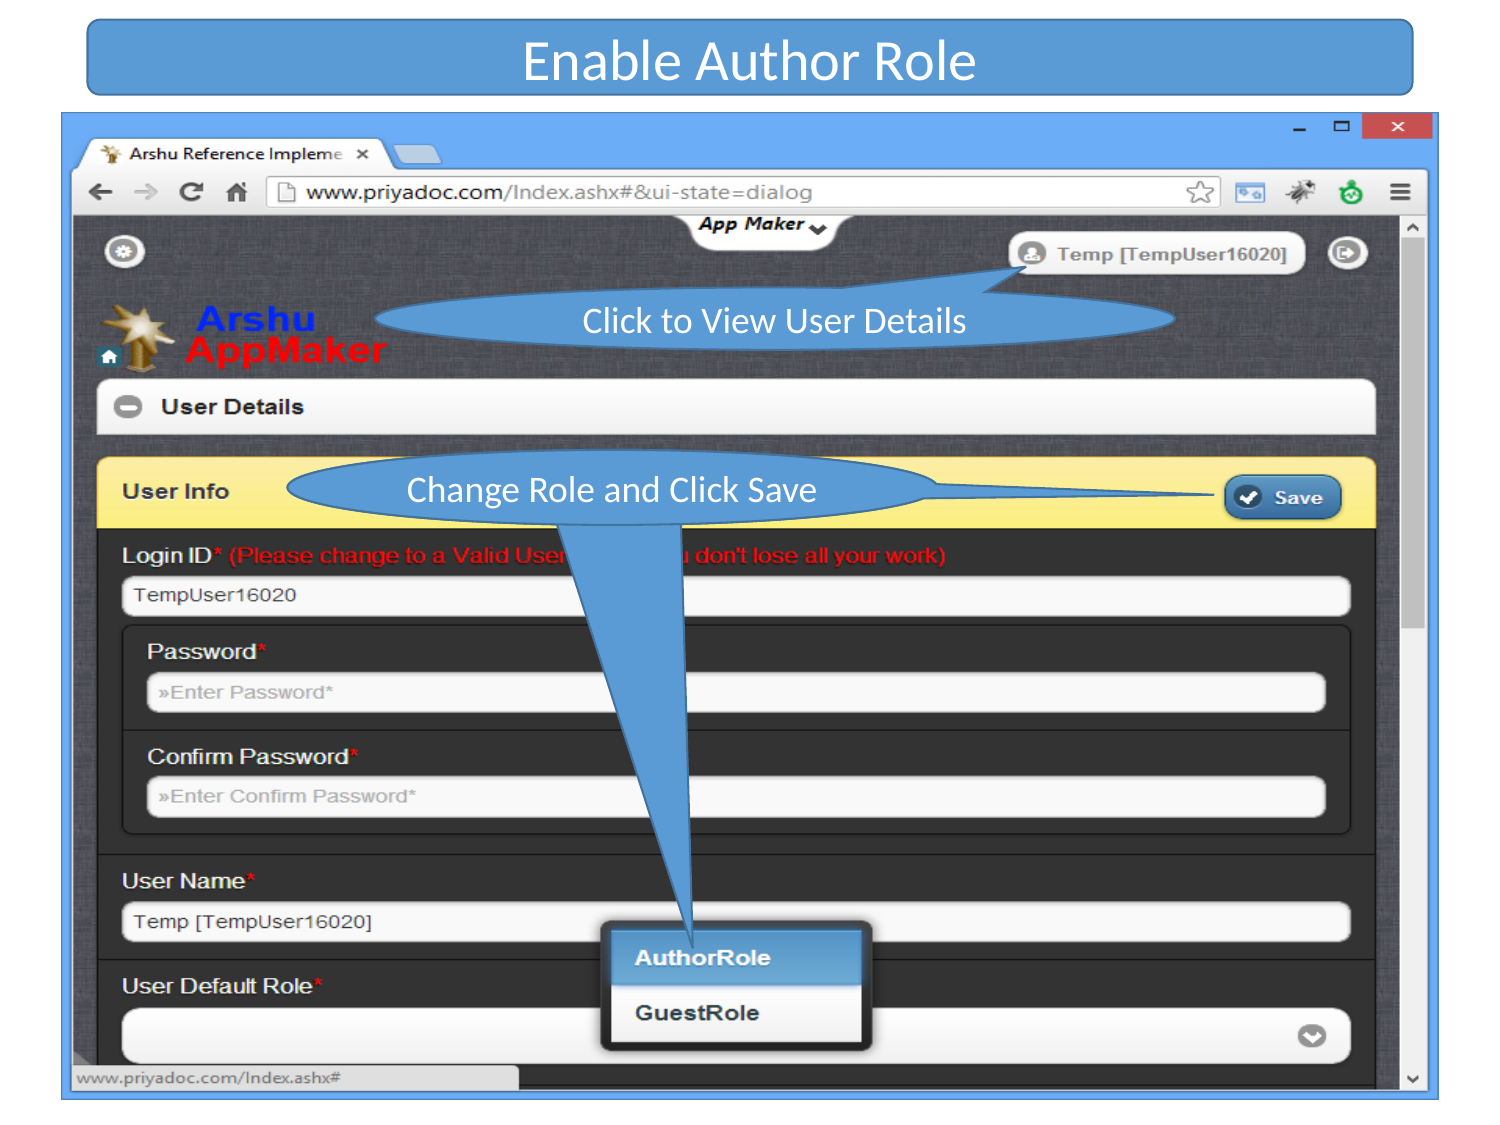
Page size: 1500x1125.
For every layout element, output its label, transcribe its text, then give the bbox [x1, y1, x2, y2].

text_box Enable Author Role [86, 18, 1414, 96]
picture [61, 112, 1439, 1100]
